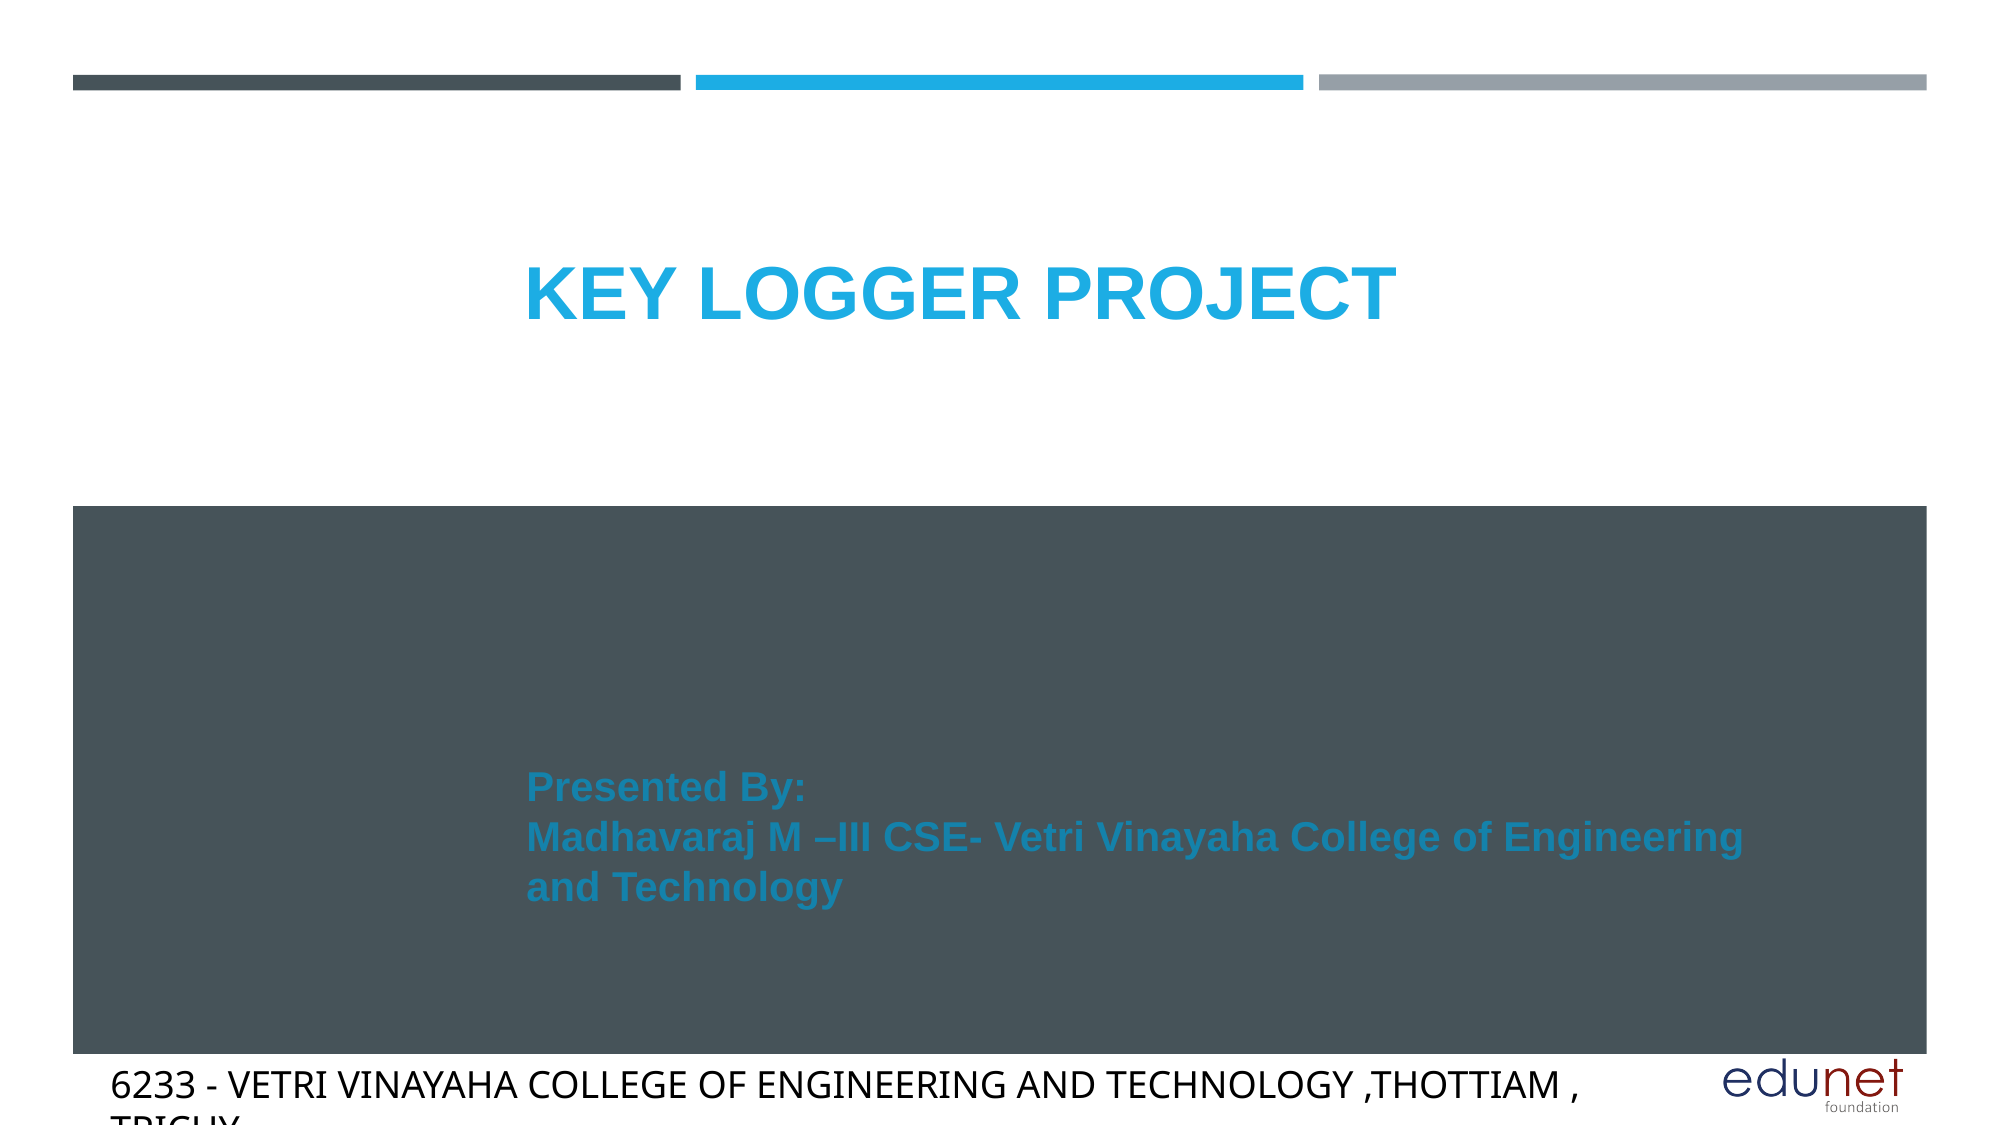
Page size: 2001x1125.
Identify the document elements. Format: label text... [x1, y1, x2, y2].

footer 6233 - VETRI VINAYAHA COLLEGE OF ENGINEERING AND TECHNOLOGY ,THOTTIAM , TRICHY [95, 1053, 1632, 1114]
text_box Presented By: Madhavaraj M –III CSE- Vetri Vinayaha College of Engineering and Technology [511, 752, 1821, 918]
title KEY LOGGER PROJECT [221, 181, 1722, 343]
picture [1719, 1056, 1905, 1116]
